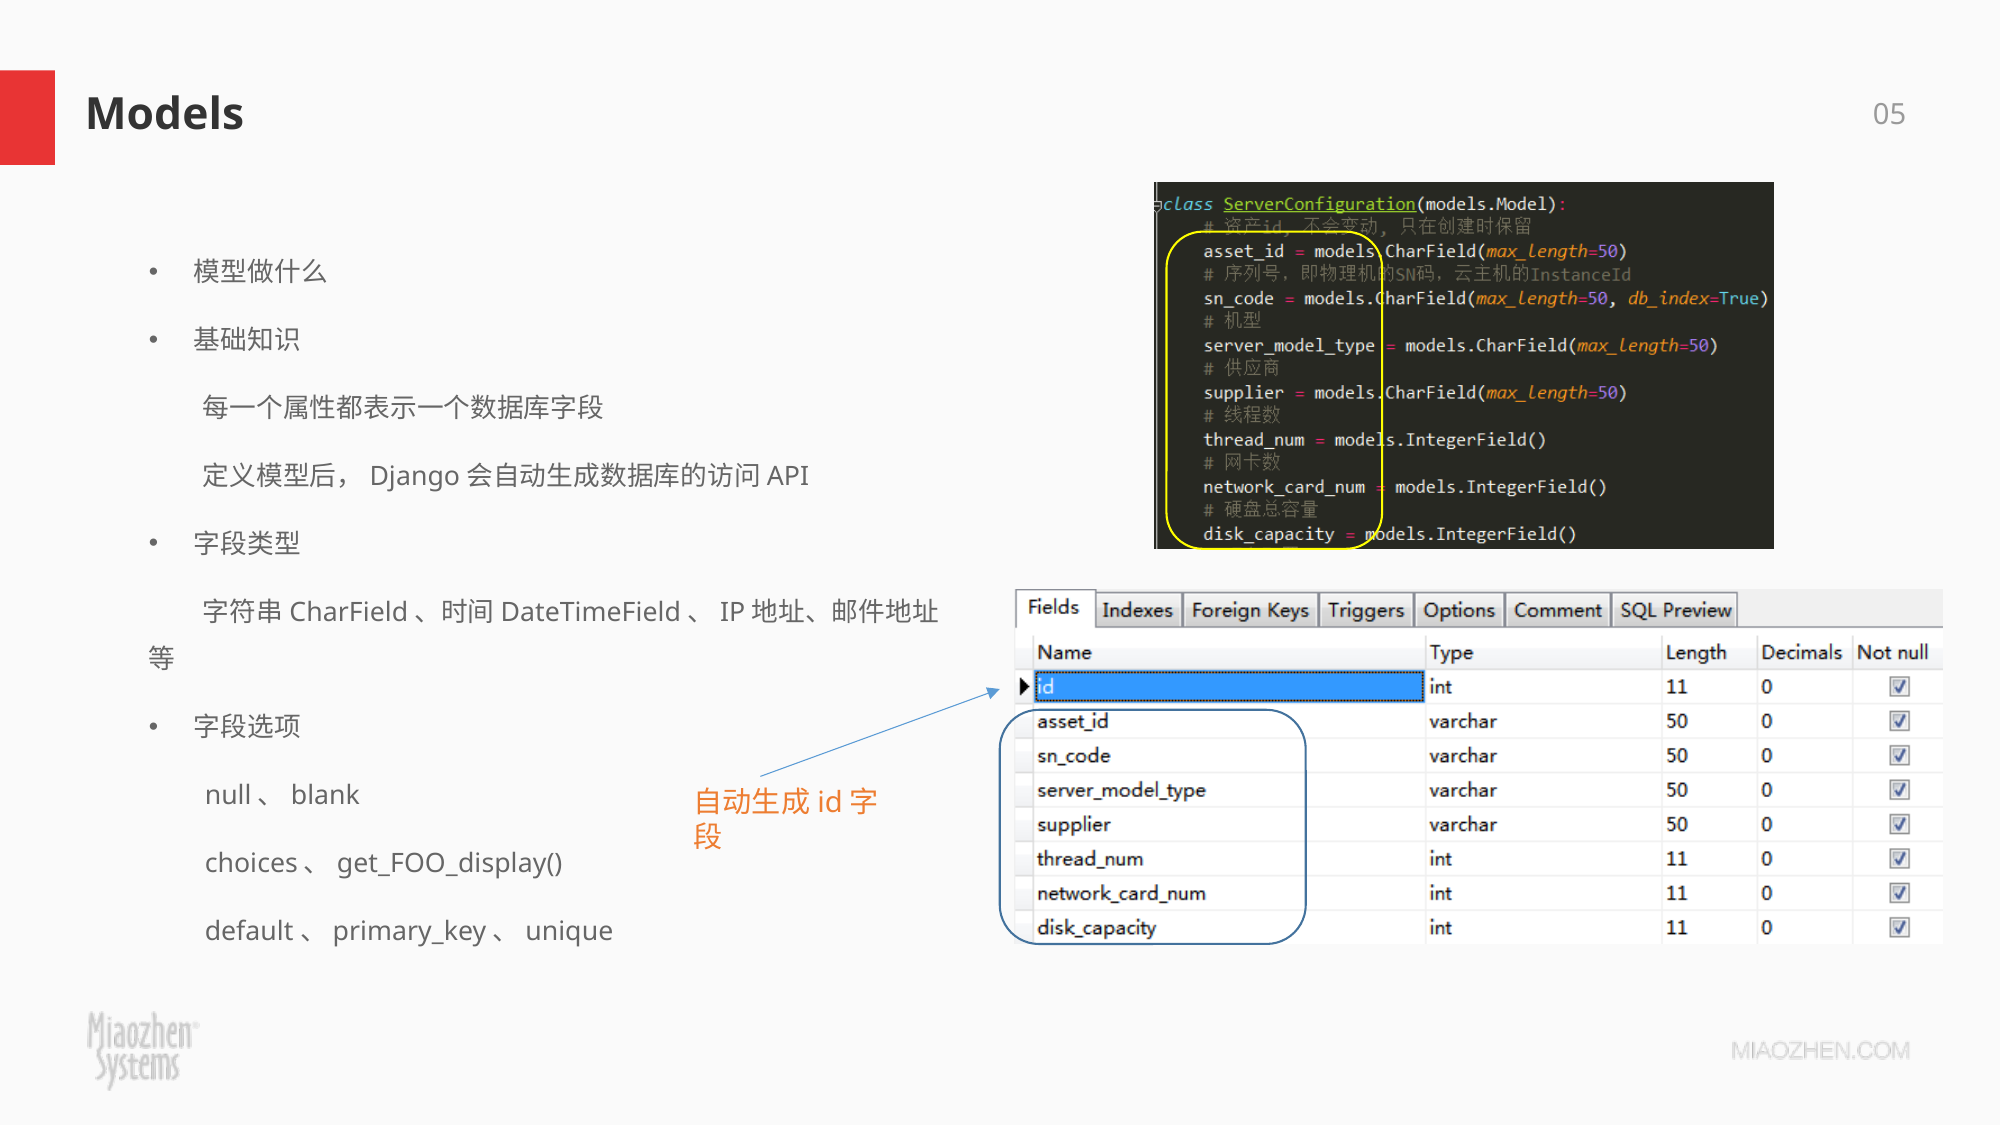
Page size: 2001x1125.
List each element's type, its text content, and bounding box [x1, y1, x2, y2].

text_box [760, 688, 1000, 777]
list 05 [1756, 91, 1922, 147]
title Models [69, 83, 1756, 147]
picture [0, 0, 2000, 1125]
list 模型做什么 基础知识 每一个属性都表示一个数据库字段 定义模型后，Django会自动生成数据库的访问API 字段类型 字符串CharField、时间DateTimeField、IP地址、邮件地址等 字段选项 null、blank choices、get_FOO_display() default、primary_key、unique [133, 231, 962, 957]
text_box [998, 717, 1014, 937]
text_box 自动生成id字段 [678, 776, 913, 862]
